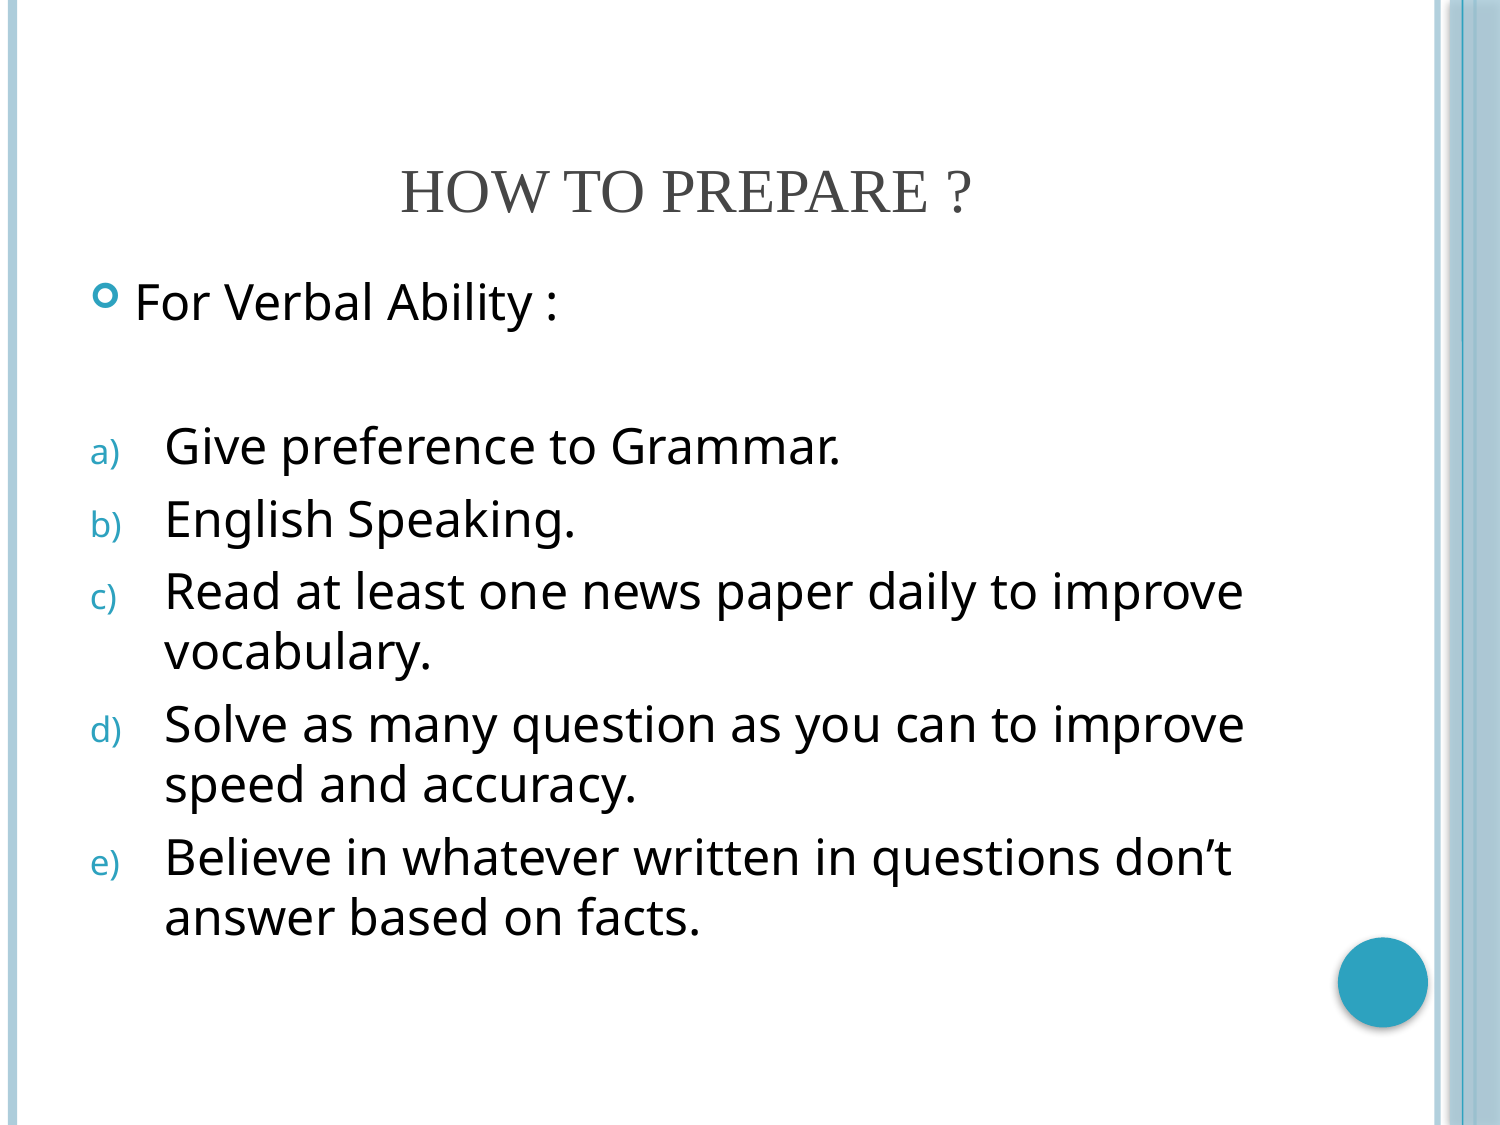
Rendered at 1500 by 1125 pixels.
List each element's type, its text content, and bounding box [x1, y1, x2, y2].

title How to prepare ? [75, 45, 1300, 233]
list For Verbal Ability : Give preference to Grammar. English Speaking. Read at least one news paper daily to improve vocabulary. Solve as many question as you can to improve speed and accuracy. Believe in whatever written in questions don’t answer based on facts. [75, 262, 1300, 1062]
